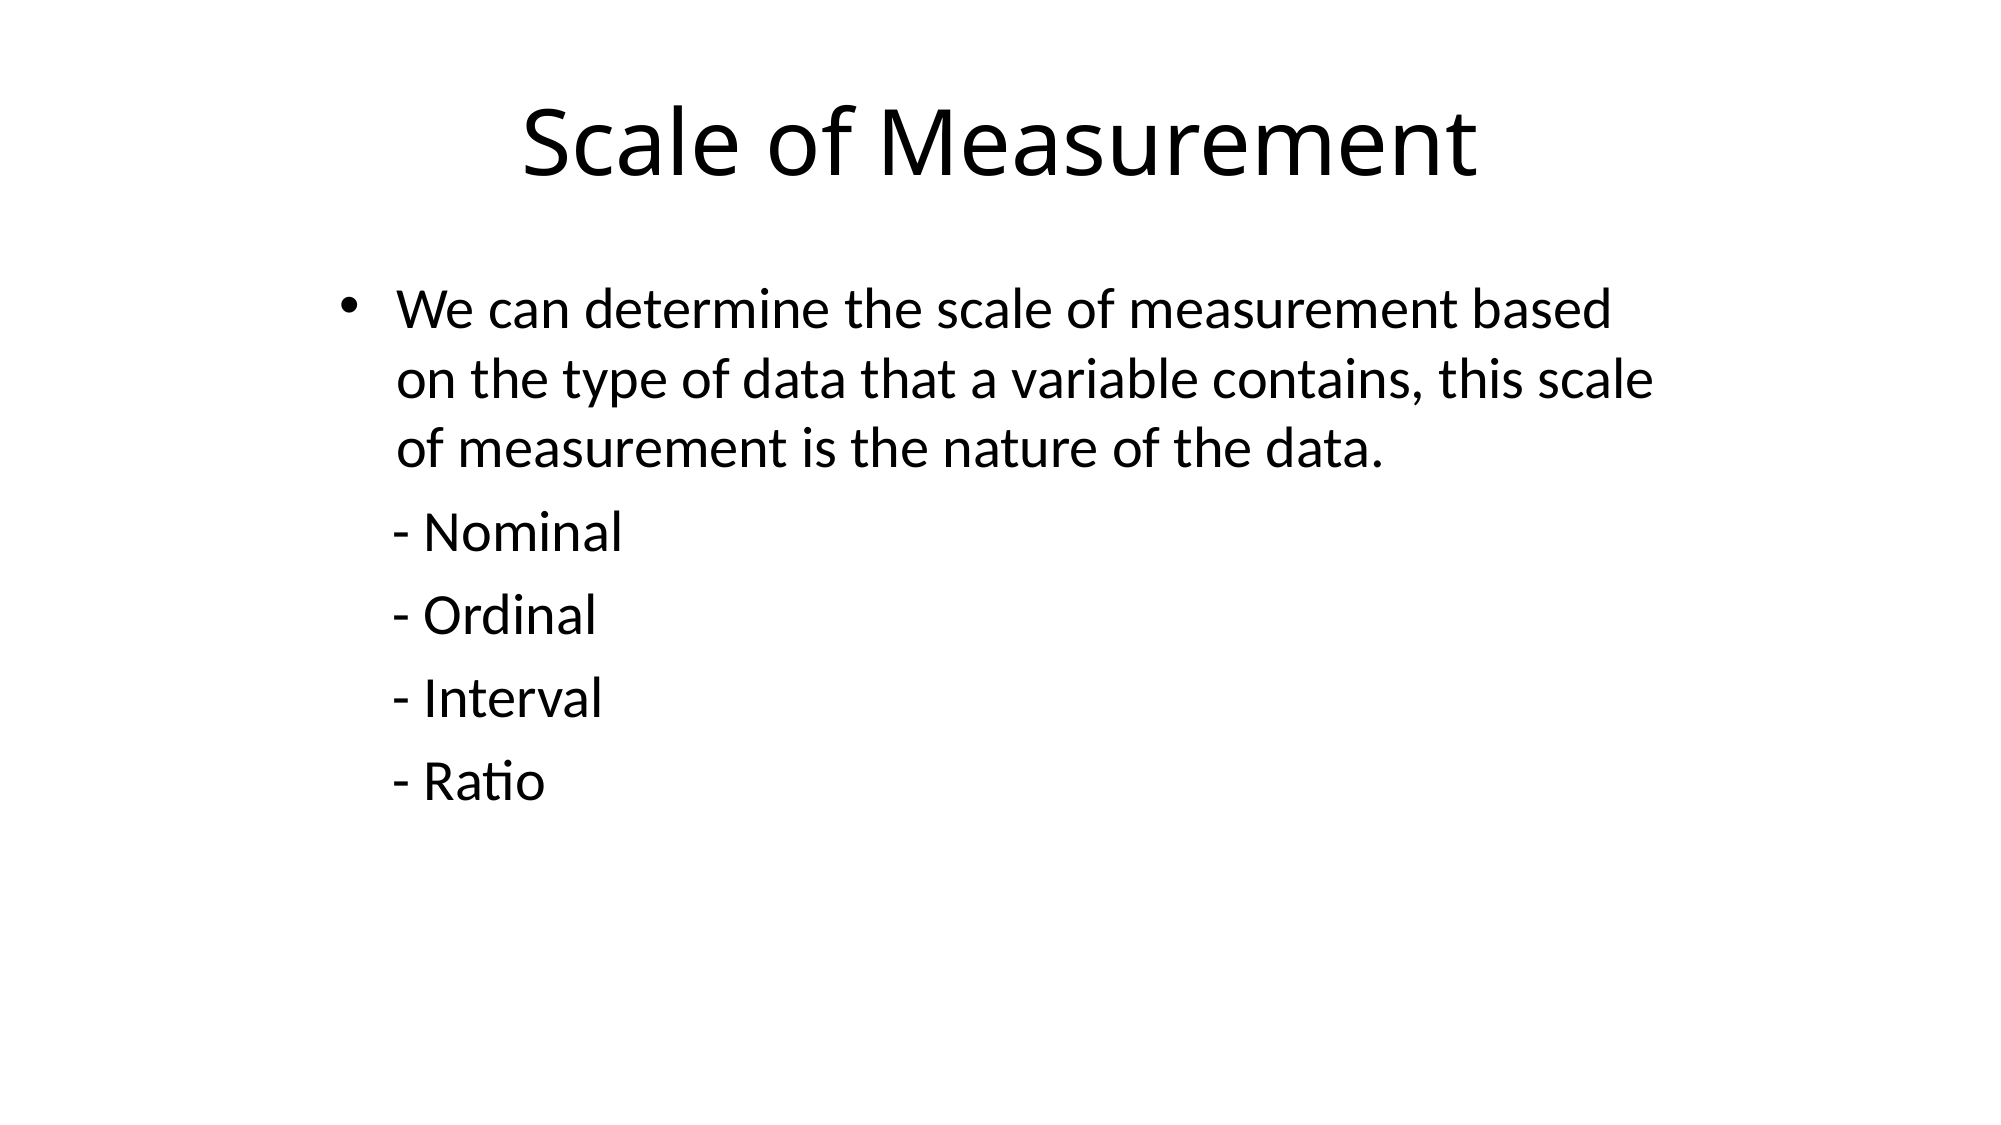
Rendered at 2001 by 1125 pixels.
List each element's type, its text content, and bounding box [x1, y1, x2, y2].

list We can determine the scale of measurement based on the type of data that a variable contains, this scale of measurement is the nature of the data. - Nominal - Ordinal - Interval - Ratio [324, 262, 1675, 1005]
title Scale of Measurement [324, 45, 1675, 233]
